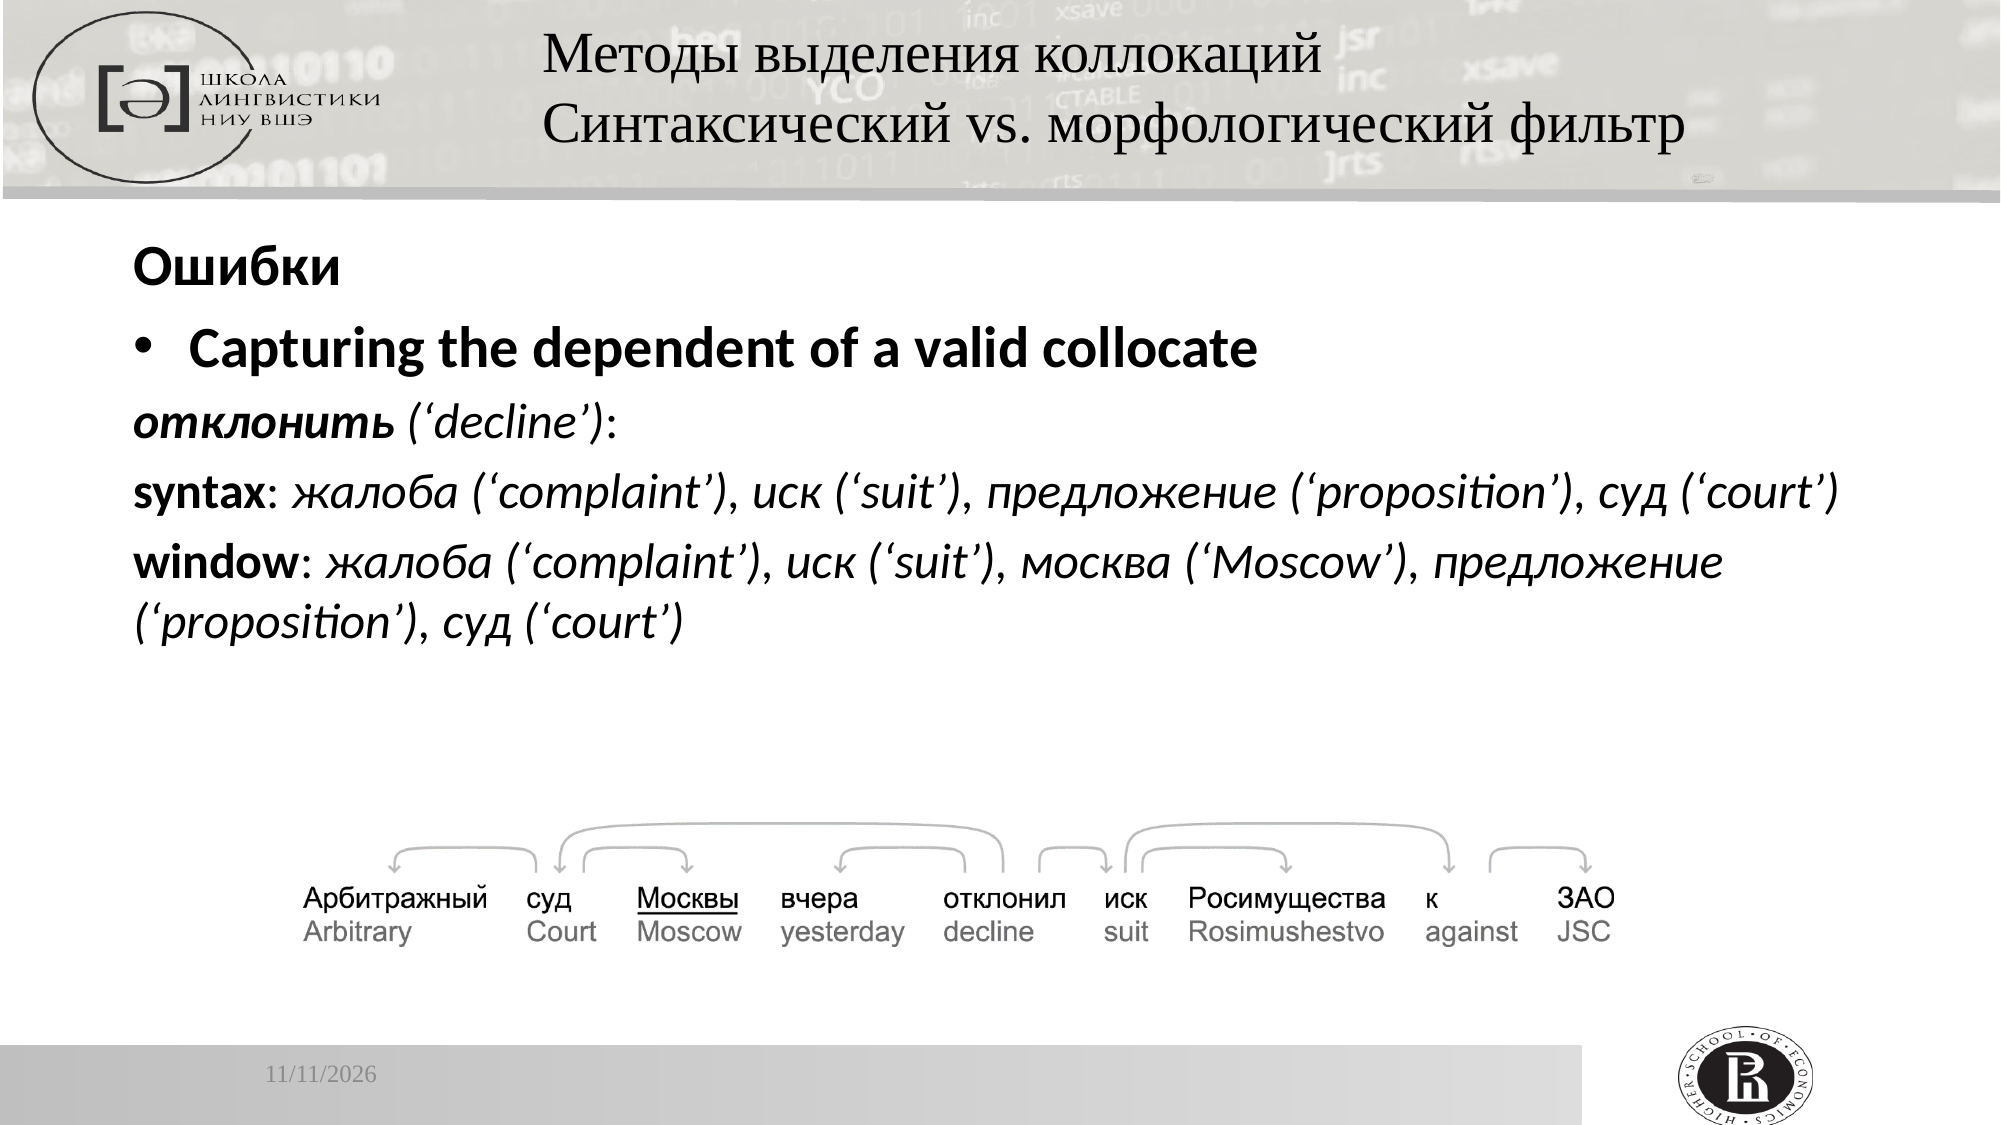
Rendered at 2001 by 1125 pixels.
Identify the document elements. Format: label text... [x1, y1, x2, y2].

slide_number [249, 1042, 600, 1103]
picture [1678, 1026, 1813, 1125]
picture [302, 821, 1615, 948]
text_box Методы выделения коллокаций Синтаксический vs. морфологический фильтр [527, 6, 1712, 162]
list Ошибки Capturing the dependent of a valid collocate отклонить (‘decline’): syntax: жалоба (‘complaint’), иск (‘suit’), предложение (‘proposition’), суд (‘court’) window: жалоба (‘complaint’), иск (‘suit’), москва (‘Moscow’), предложение (‘proposition’), суд (‘court’) [118, 220, 1867, 976]
picture [27, 7, 380, 187]
